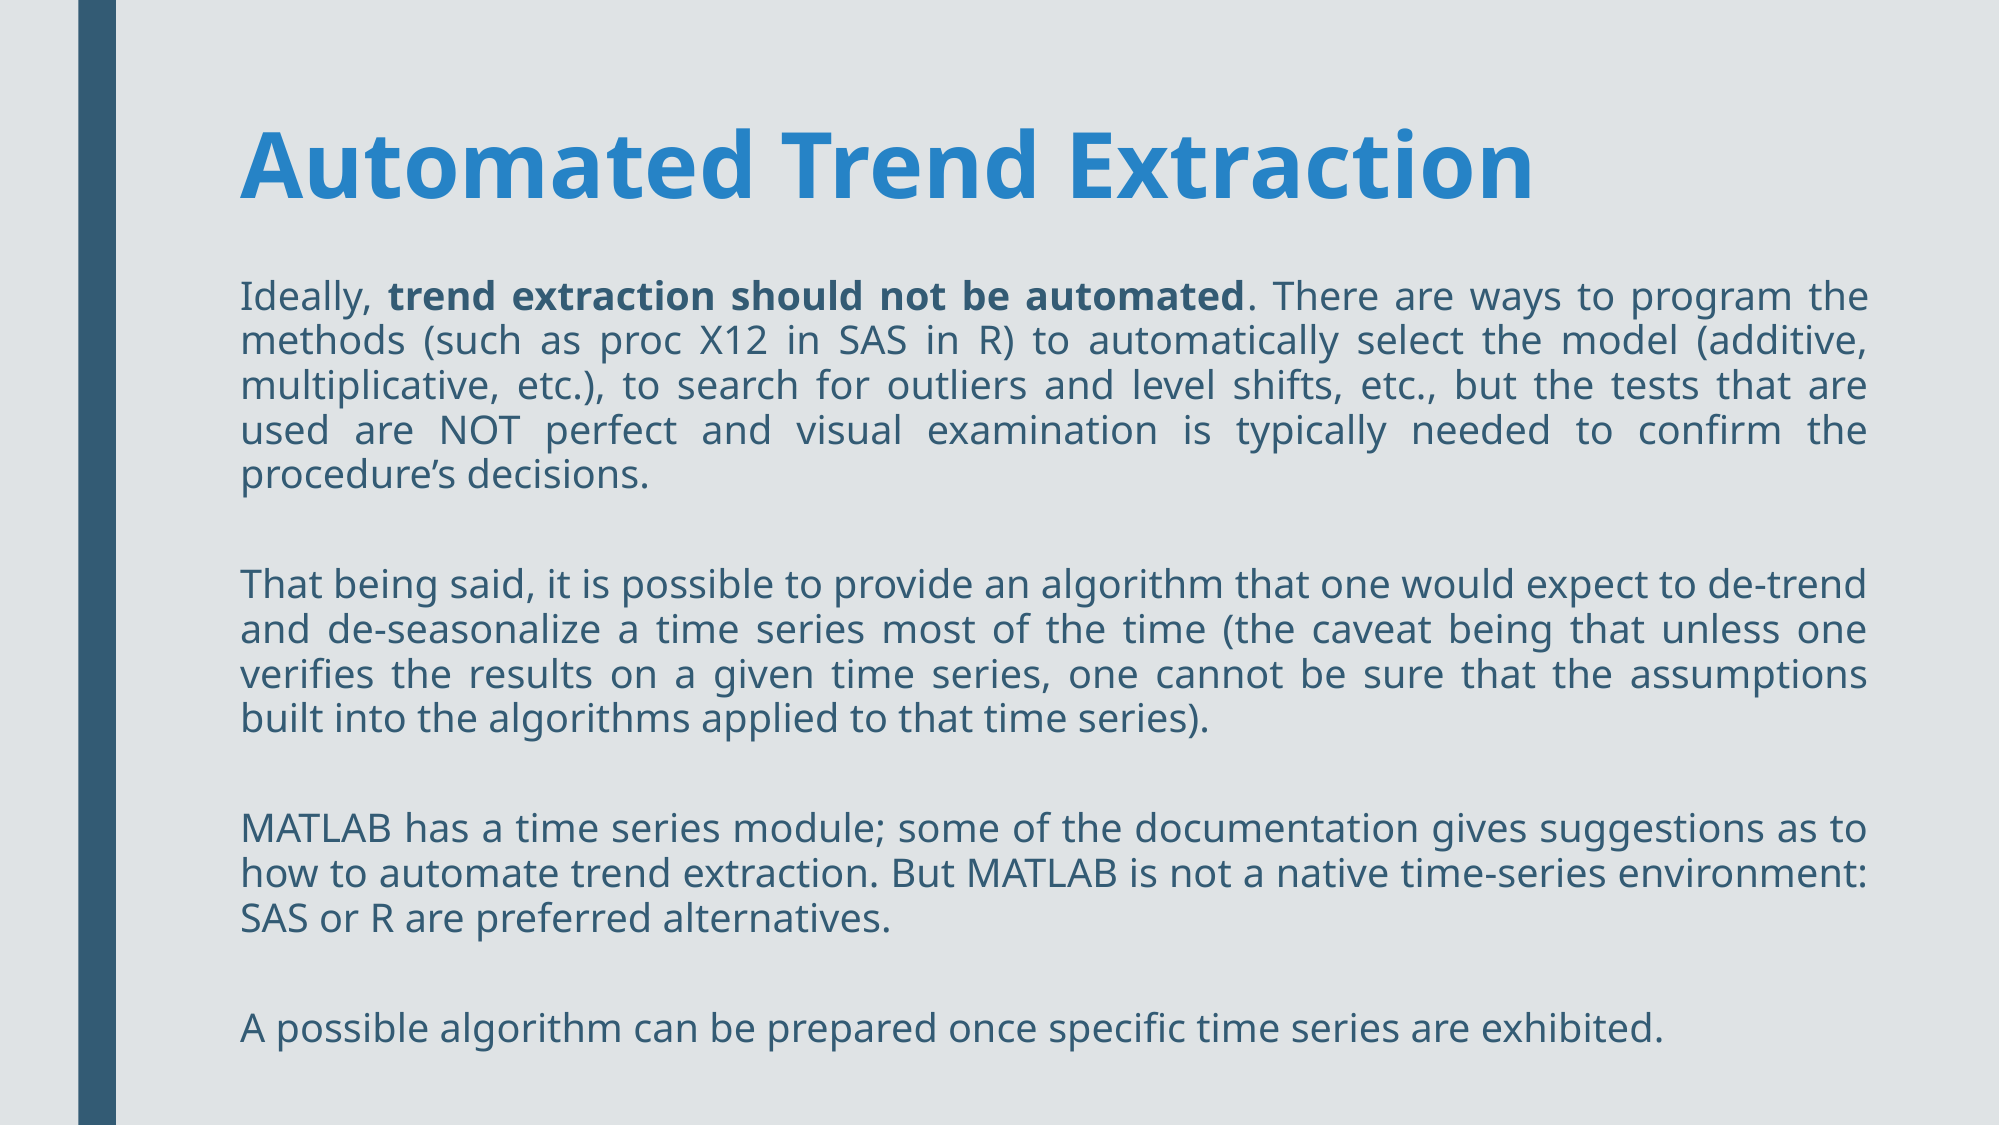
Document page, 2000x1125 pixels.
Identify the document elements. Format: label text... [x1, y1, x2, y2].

list Ideally, trend extraction should not be automated. There are ways to program the methods (such as proc X12 in SAS in R) to automatically select the model (additive, multiplicative, etc.), to search for outliers and level shifts, etc., but the tests that are used are NOT perfect and visual examination is typically needed to confirm the procedure’s decisions. That being said, it is possible to provide an algorithm that one would expect to de-trend and de-seasonalize a time series most of the time (the caveat being that unless one verifies the results on a given time series, one cannot be sure that the assumptions built into the algorithms applied to that time series). MATLAB has a time series module; some of the documentation gives suggestions as to how to automate trend extraction. But MATLAB is not a native time-series environment: SAS or R are preferred alternatives. A possible algorithm can be prepared once specific time series are exhibited. [224, 267, 1886, 1064]
title Automated Trend Extraction [224, 112, 1800, 267]
